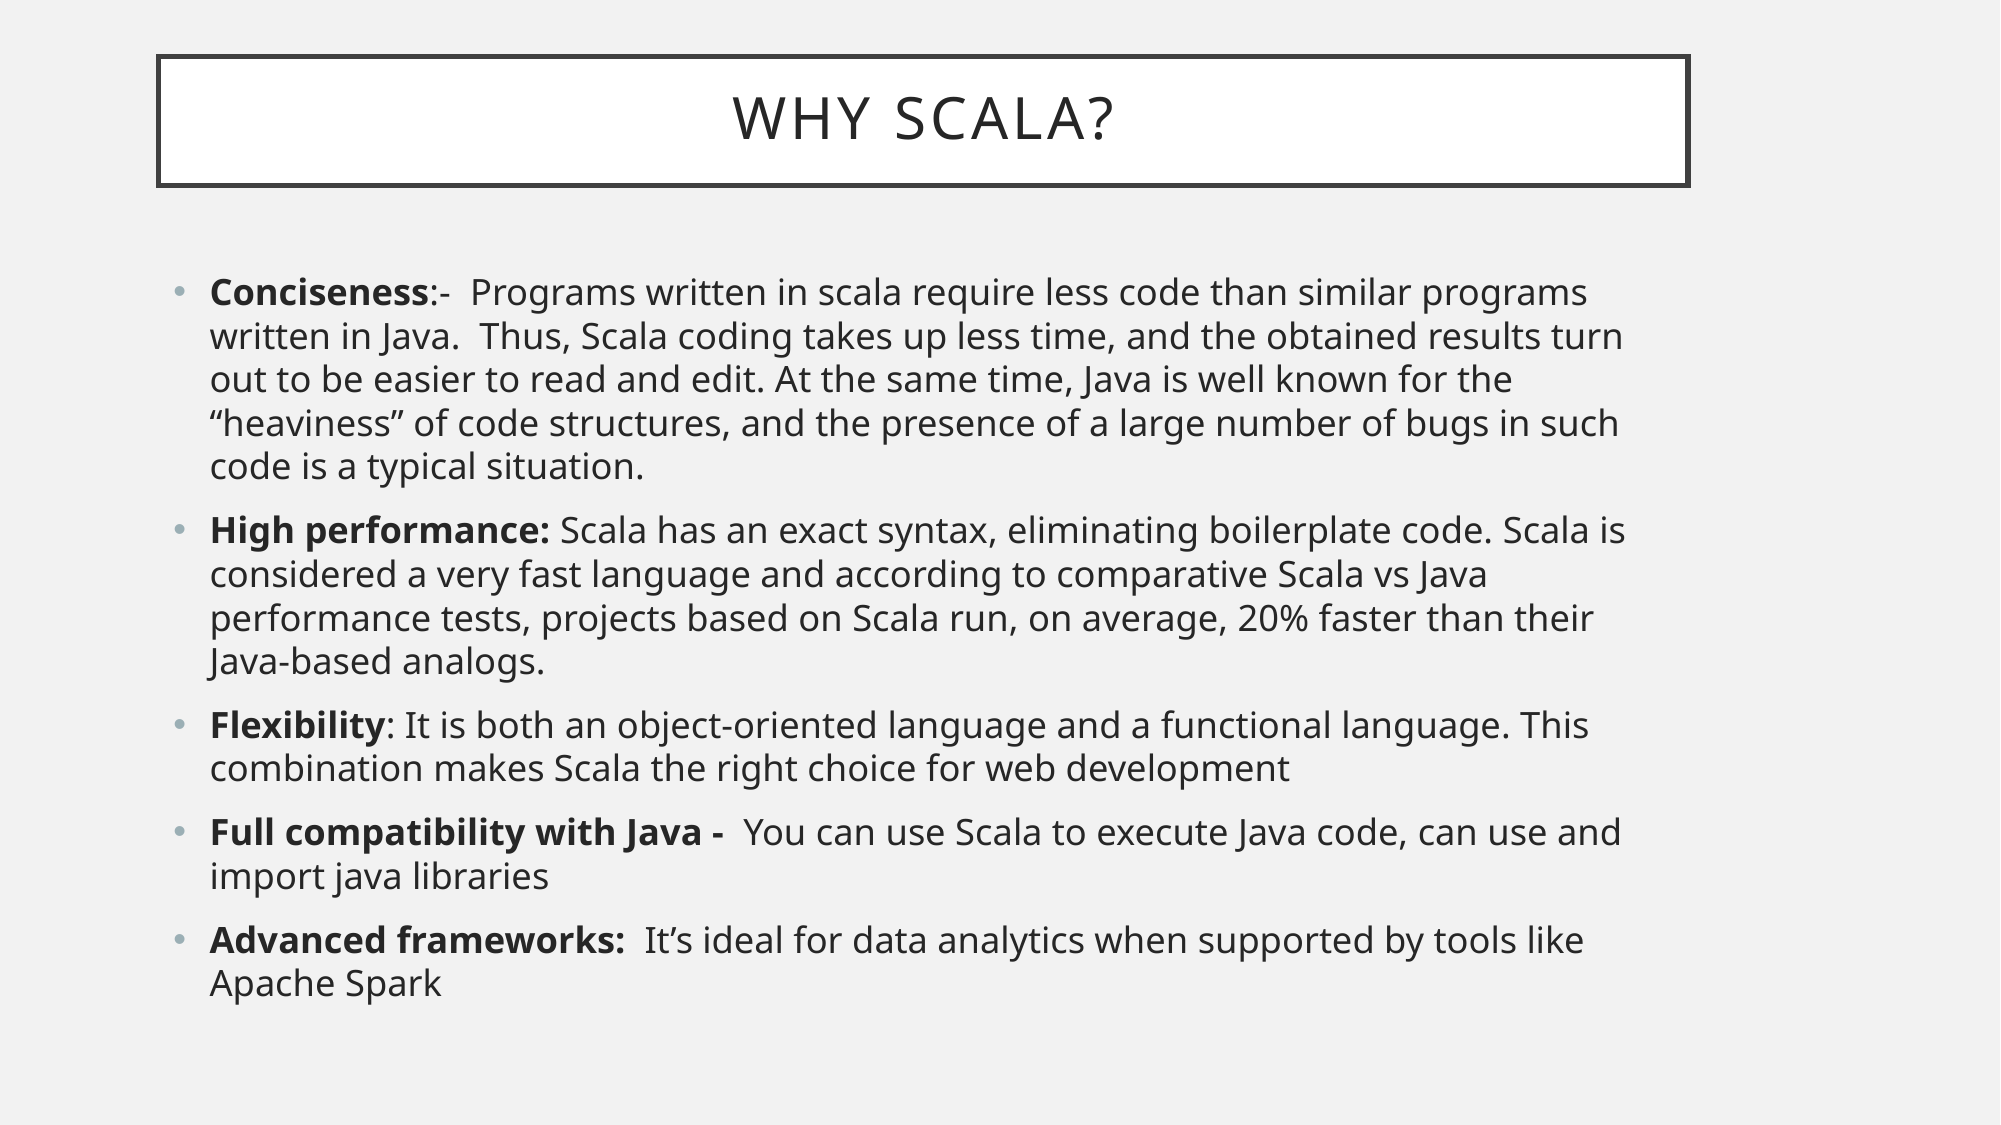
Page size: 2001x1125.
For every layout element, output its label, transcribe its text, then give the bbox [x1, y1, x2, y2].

list Conciseness:- Programs written in scala require less code than similar programs written in Java. Thus, Scala coding takes up less time, and the obtained results turn out to be easier to read and edit. At the same time, Java is well known for the “heaviness” of code structures, and the presence of a large number of bugs in such code is a typical situation. High performance: Scala has an exact syntax, eliminating boilerplate code. Scala is considered a very fast language and according to comparative Scala vs Java performance tests, projects based on Scala run, on average, 20% faster than their Java-based analogs. Flexibility: It is both an object-oriented language and a functional language. This combination makes Scala the right choice for web development Full compatibility with Java - You can use Scala to execute Java code, can use and import java libraries Advanced frameworks: It’s ideal for data analytics when supported by tools like Apache Spark [158, 261, 1689, 1015]
title Why Scala? [156, 54, 1691, 188]
